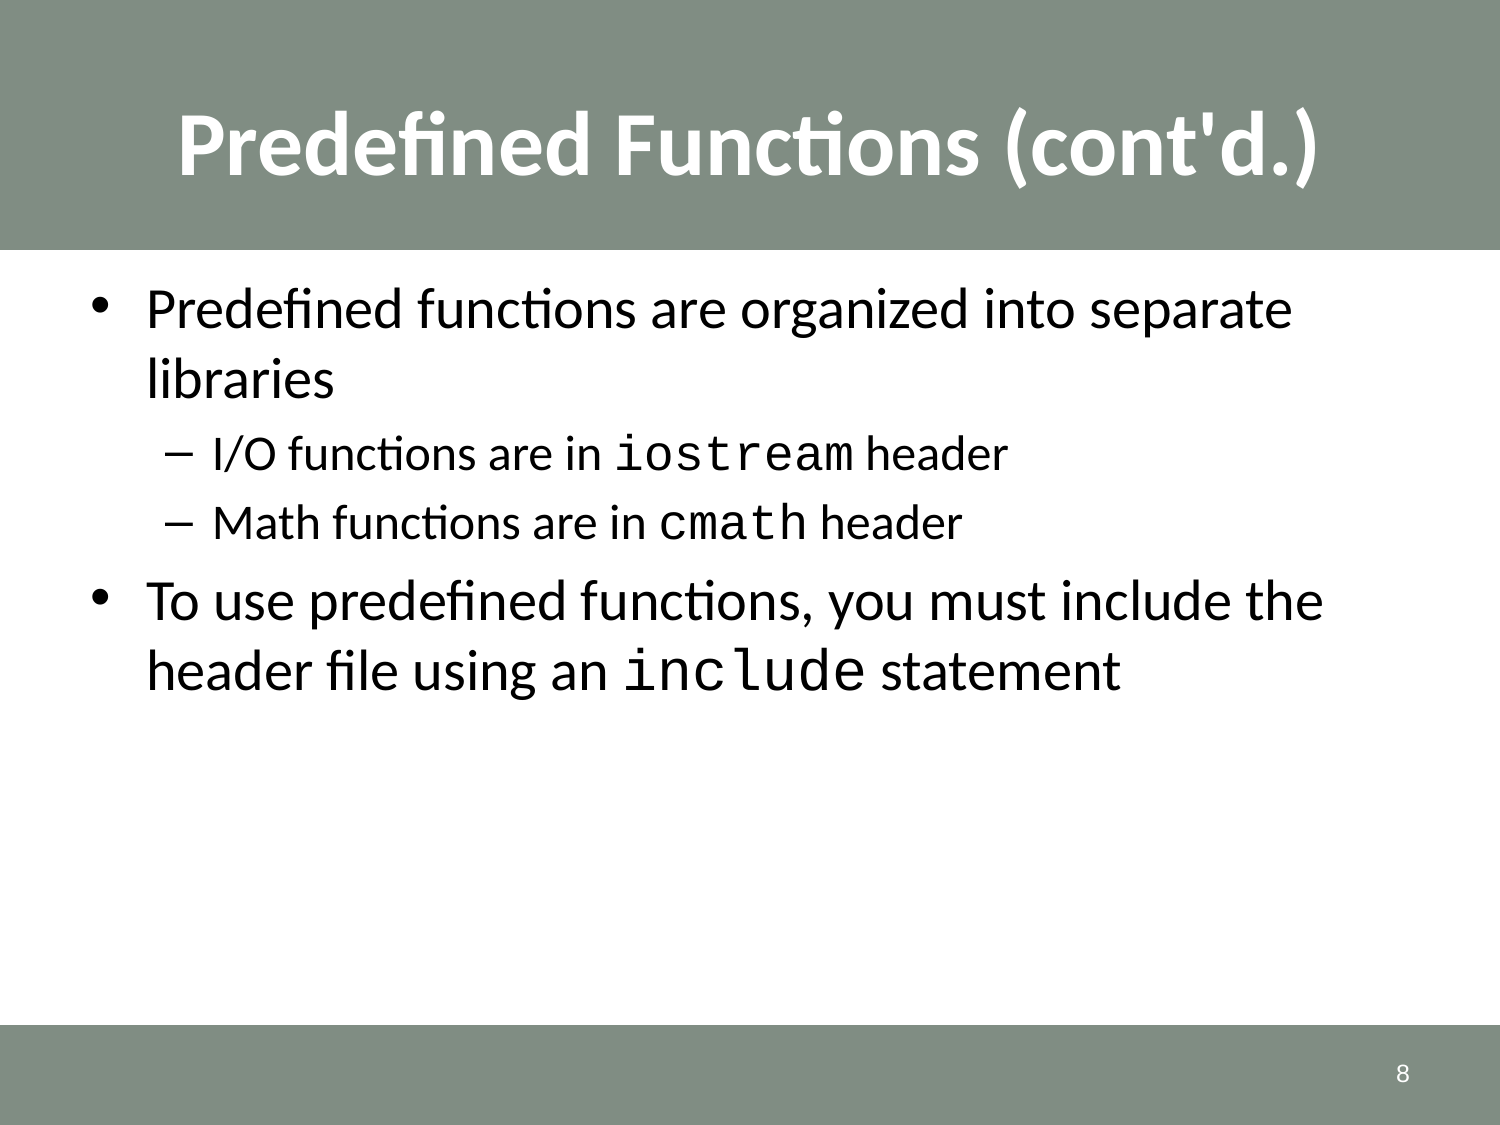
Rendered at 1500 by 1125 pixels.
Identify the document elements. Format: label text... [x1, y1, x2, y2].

slide_number 8 [1074, 1042, 1425, 1103]
title Predefined Functions (cont'd.) [75, 45, 1425, 233]
list Predefined functions are organized into separate libraries I/O functions are in iostream header Math functions are in cmath header To use predefined functions, you must include the header file using an include statement [75, 262, 1425, 1005]
